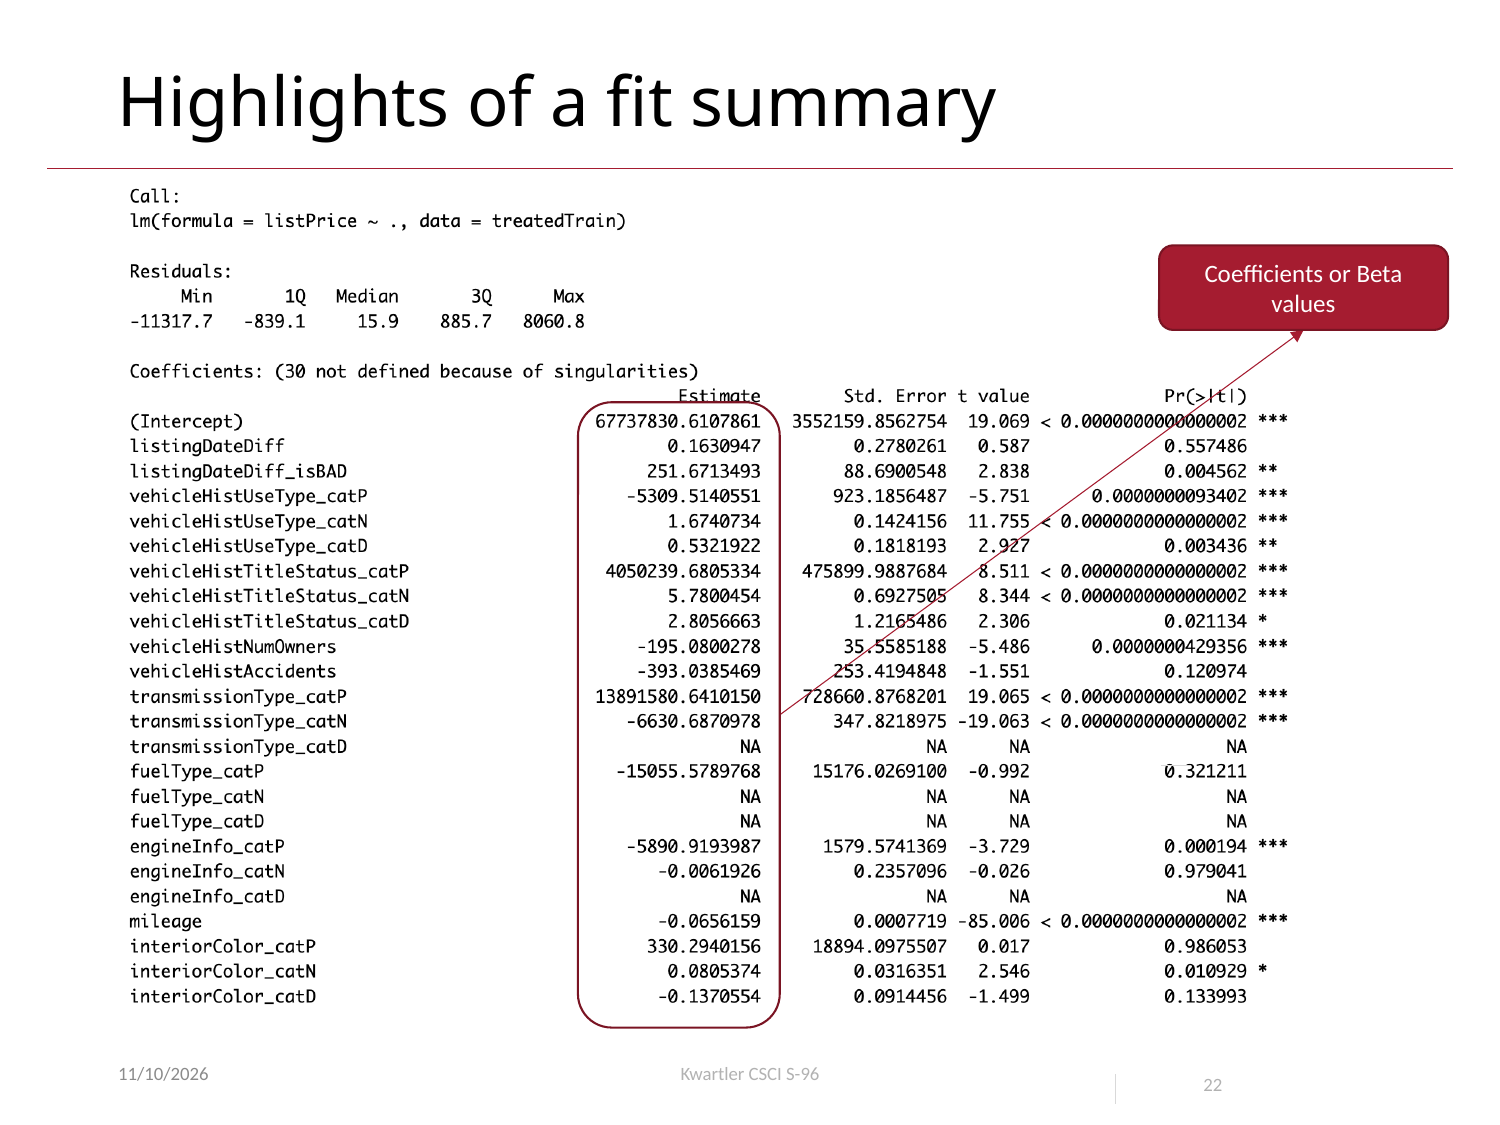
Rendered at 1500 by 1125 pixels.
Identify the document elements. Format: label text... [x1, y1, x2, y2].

title Highlights of a fit summary [103, 59, 1397, 157]
picture [127, 175, 1304, 1010]
footer Kwartler CSCI S-96 [496, 1042, 1004, 1103]
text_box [779, 329, 1304, 715]
text_box [580, 1010, 777, 1029]
text_box Coefficients or Beta values [1304, 244, 1450, 331]
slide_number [103, 1042, 441, 1103]
slide_number 22 [1188, 1042, 1330, 1103]
